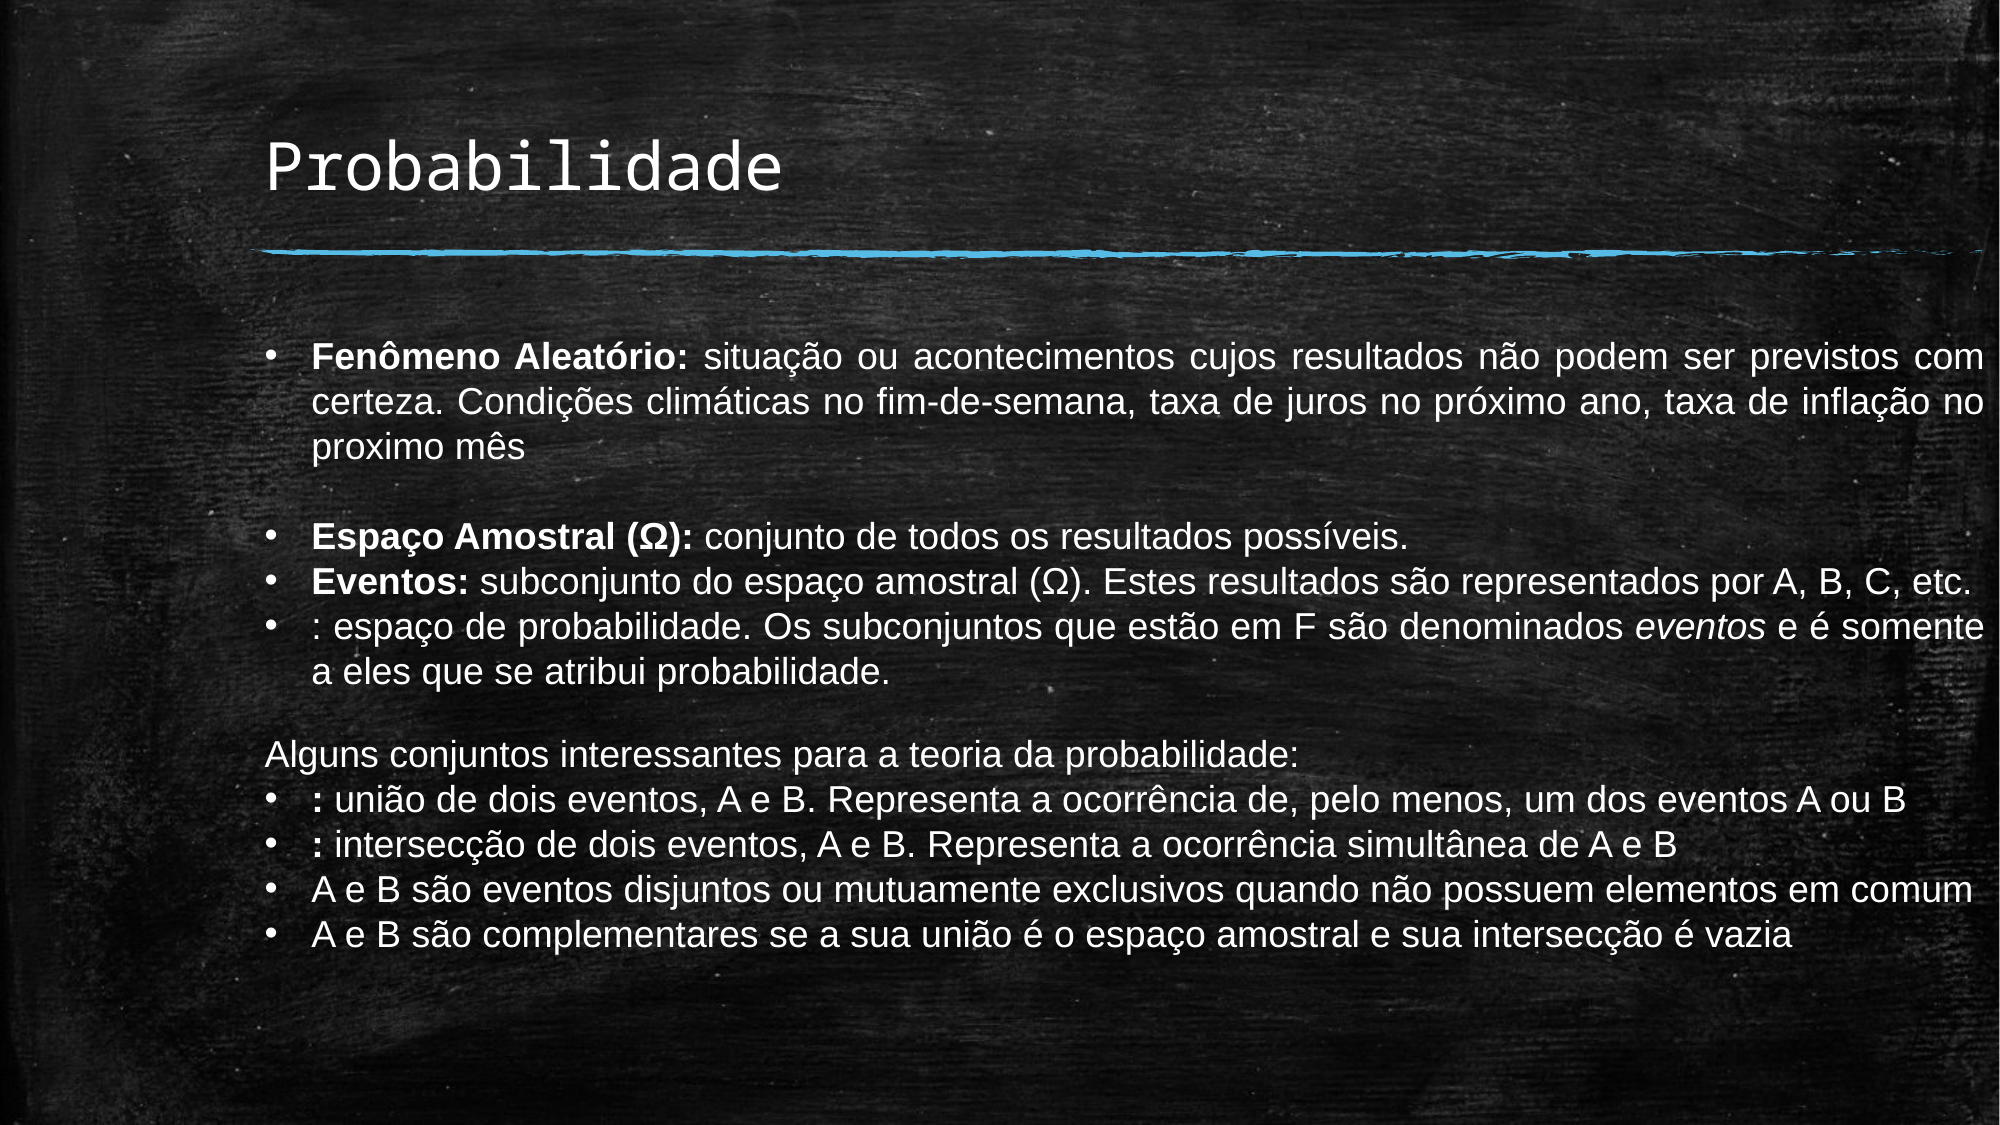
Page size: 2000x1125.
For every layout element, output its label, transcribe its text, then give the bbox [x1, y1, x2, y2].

title Probabilidade [249, 45, 1750, 213]
